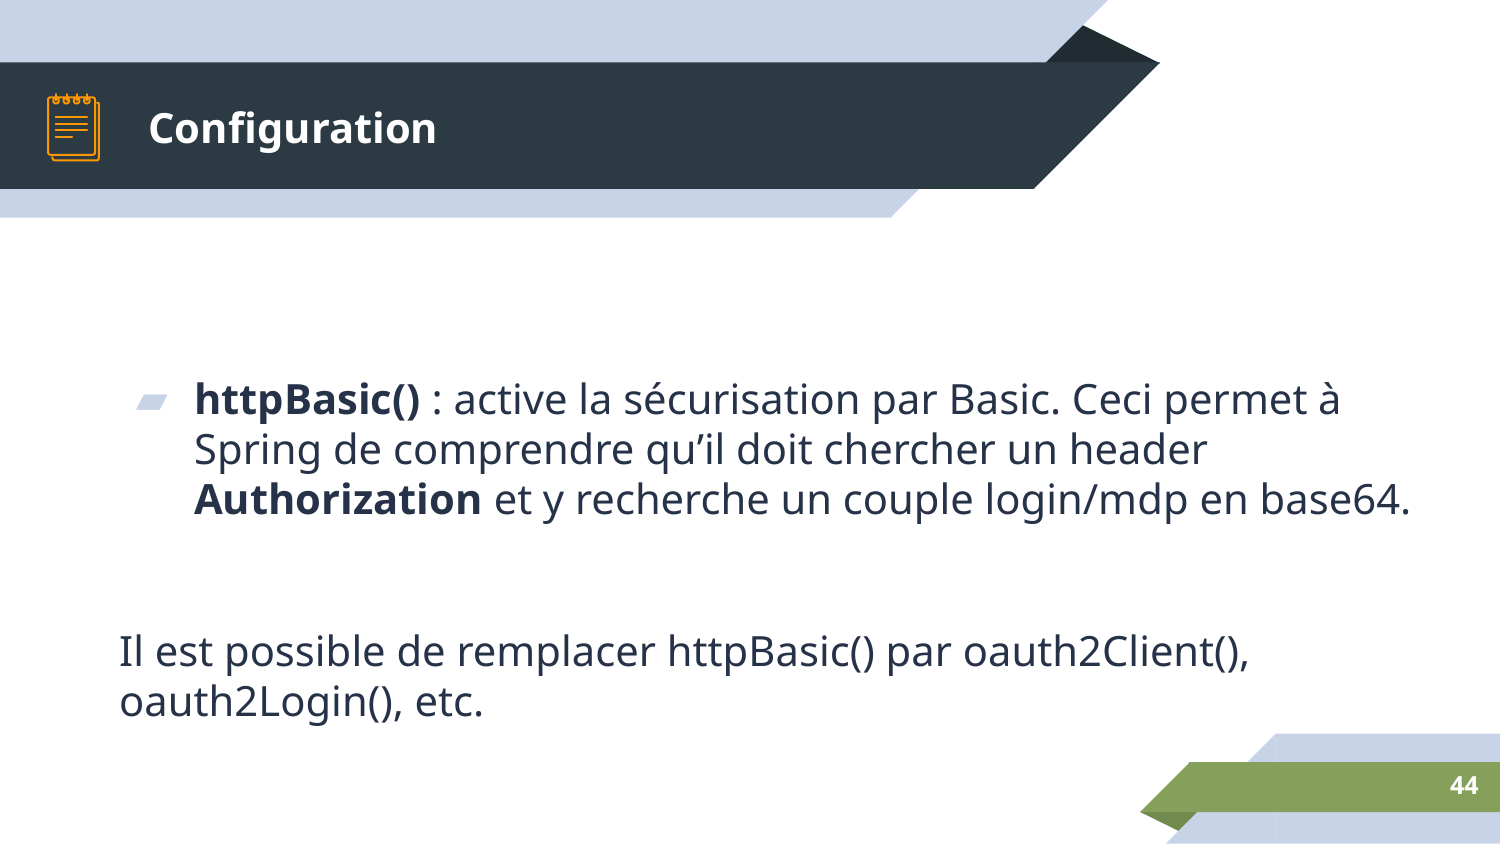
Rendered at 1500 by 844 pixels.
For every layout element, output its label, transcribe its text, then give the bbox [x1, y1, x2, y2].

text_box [47, 93, 100, 161]
title Configuration [133, 64, 997, 190]
slide_number ‹#› [1249, 760, 1494, 813]
list httpBasic() : active la sécurisation par Basic. Ceci permet à Spring de comprendre qu’il doit chercher un header Authorization et y recherche un couple login/mdp en base64. Il est possible de remplacer httpBasic() par oauth2Client(), oauth2Login(), etc. [104, 215, 1430, 665]
